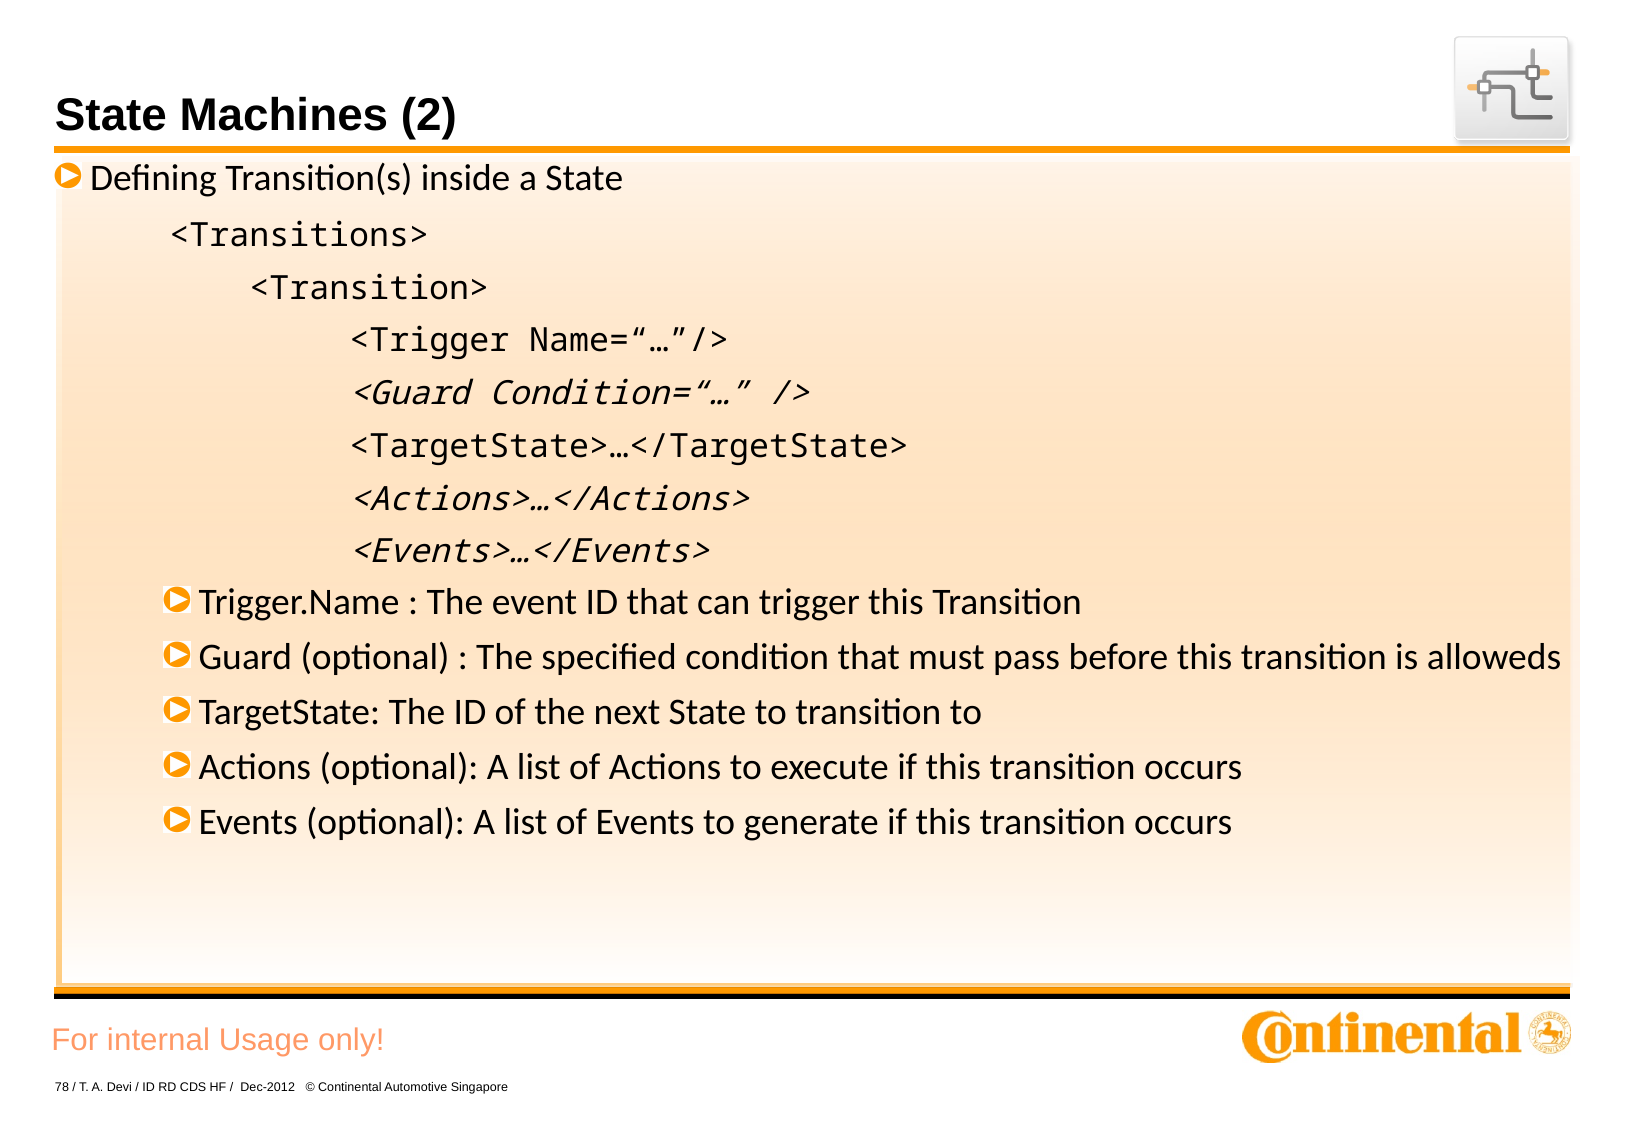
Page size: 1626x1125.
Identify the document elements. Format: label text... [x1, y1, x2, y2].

picture [163, 751, 191, 778]
picture [54, 162, 82, 189]
picture [163, 806, 191, 833]
slide_number 78 / T. A. Devi / ID RD CDS HF / Dec-2012 © Continental Automotive Singapore [54, 1070, 570, 1094]
picture [163, 641, 191, 668]
picture [163, 696, 191, 723]
picture [54, 987, 1570, 999]
picture [1242, 1010, 1571, 1063]
picture [163, 586, 191, 613]
list Defining Transition(s) inside a State <Transitions> <Transition> <Trigger Name=“…”/> <Guard Condition=“…” /> <TargetState>…</TargetState> <Actions>…</Actions> <Events>…</Events> Trigger.Name : The event ID that can trigger this Transition Guard (optional) : The specified condition that must pass before this transition is alloweds TargetState: The ID of the next State to transition to Actions (optional): A list of Actions to execute if this transition occurs Events (optional): A list of Events to generate if this transition occurs [54, 163, 1571, 976]
title State Machines (2) [54, 36, 1571, 141]
picture [54, 20, 1582, 159]
